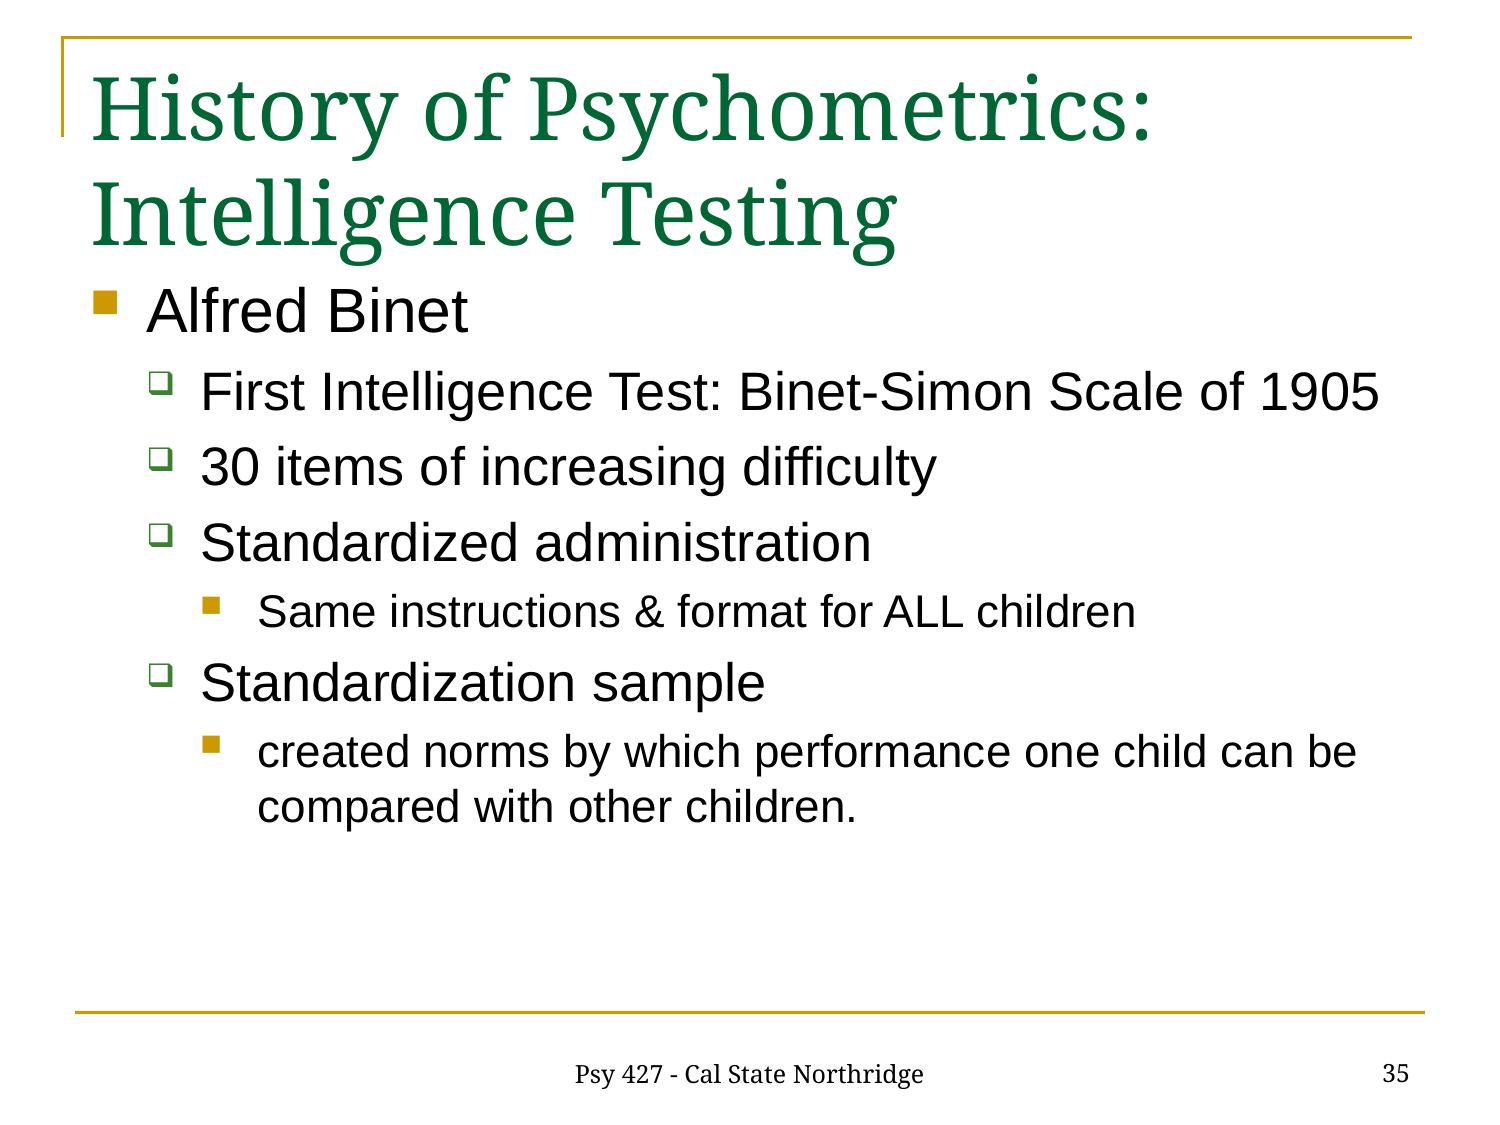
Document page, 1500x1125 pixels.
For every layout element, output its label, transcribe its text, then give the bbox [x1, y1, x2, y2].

list Alfred Binet First Intelligence Test: Binet-Simon Scale of 1905 30 items of increasing difficulty Standardized administration Same instructions & format for ALL children Standardization sample created norms by which performance one child can be compared with other children. [74, 262, 1426, 1006]
title History of Psychometrics: Intelligence Testing [74, 45, 1426, 233]
footer Psy 427 - Cal State Northridge [512, 1024, 988, 1101]
slide_number 35 [1074, 1023, 1426, 1100]
